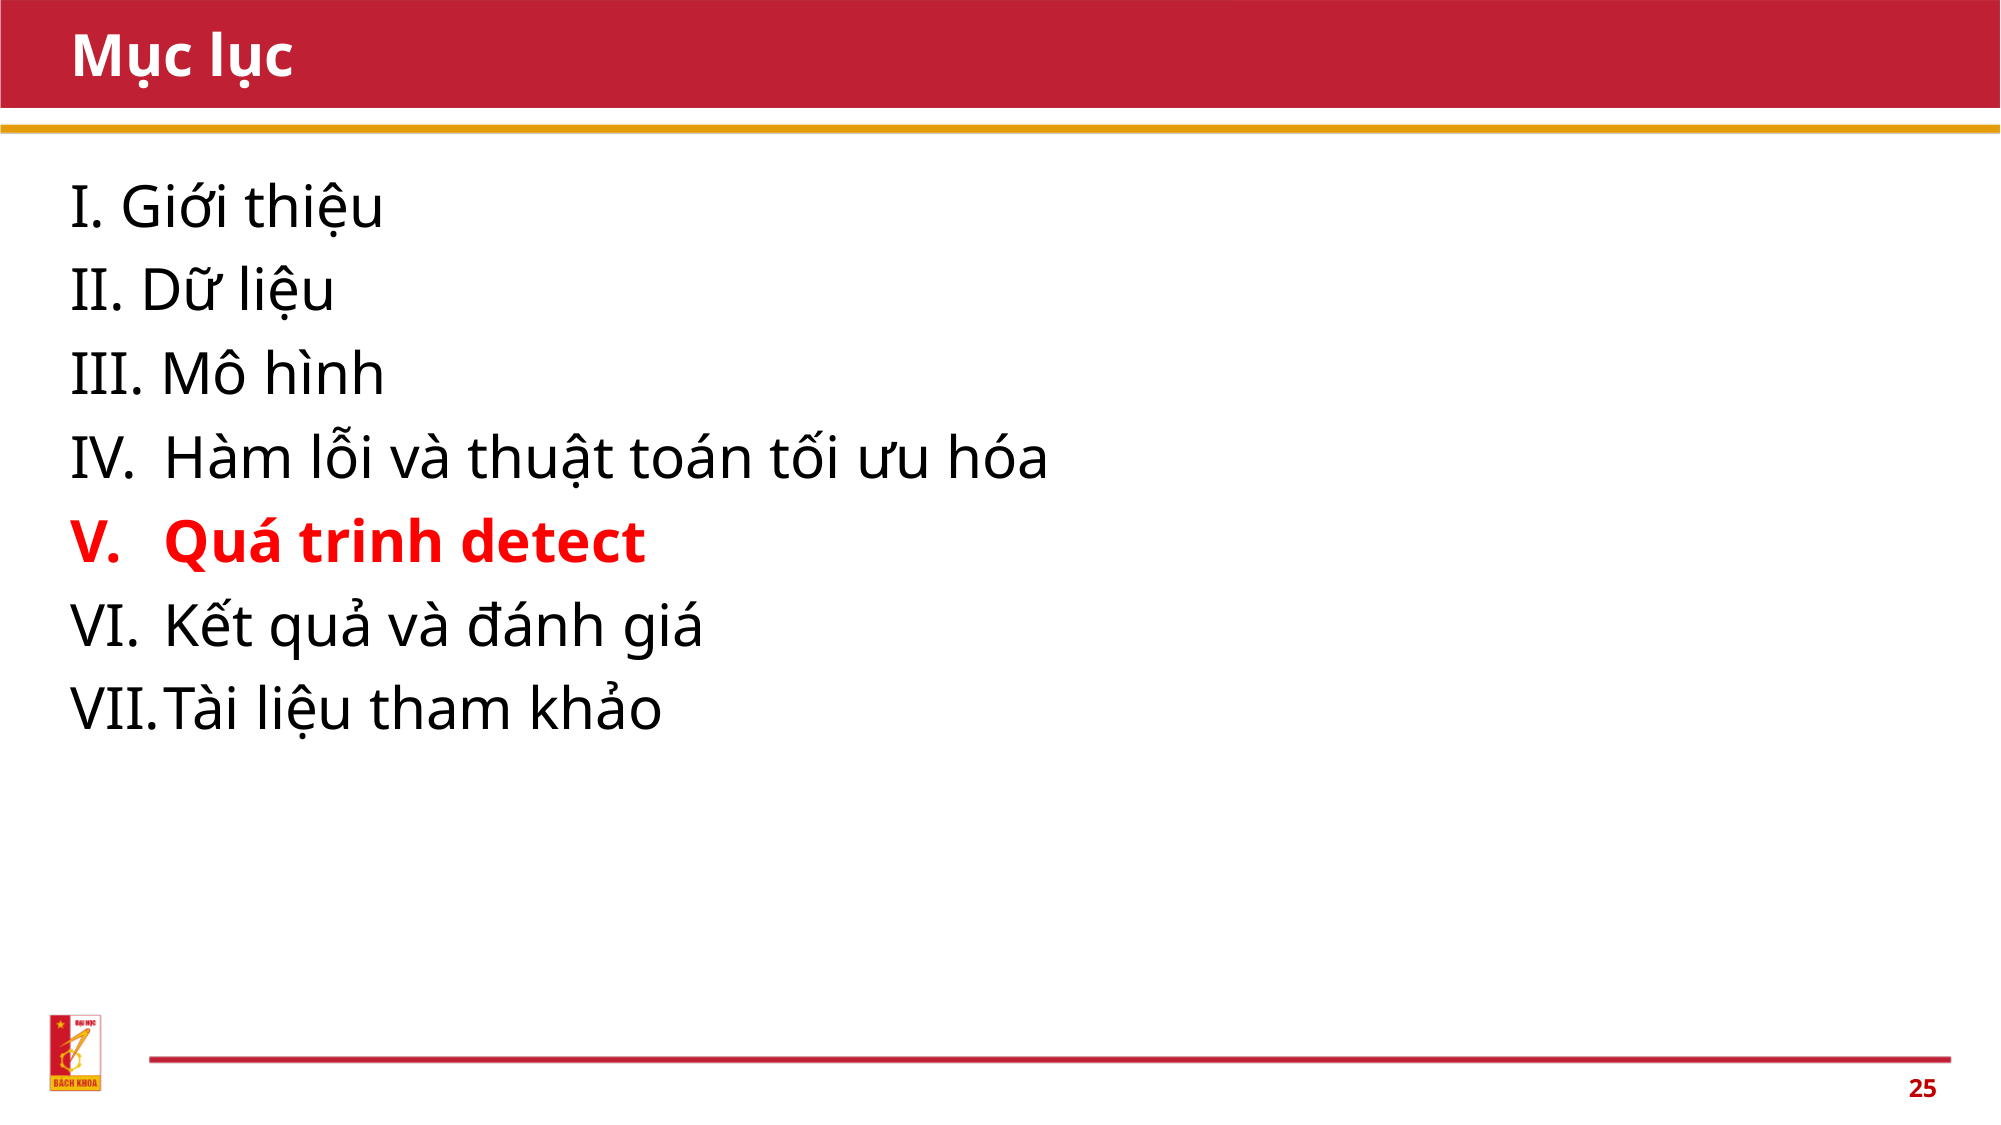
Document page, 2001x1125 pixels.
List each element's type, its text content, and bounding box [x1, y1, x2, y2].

picture [0, 0, 2001, 1125]
title Mục lục [55, 18, 1945, 90]
slide_number 25 [1502, 1065, 1953, 1125]
list I. Giới thiệu II. Dữ liệu III. Mô hình Hàm lỗi và thuật toán tối ưu hóa Quá trinh detect Kết quả và đánh giá Tài liệu tham khảo [55, 169, 1945, 980]
